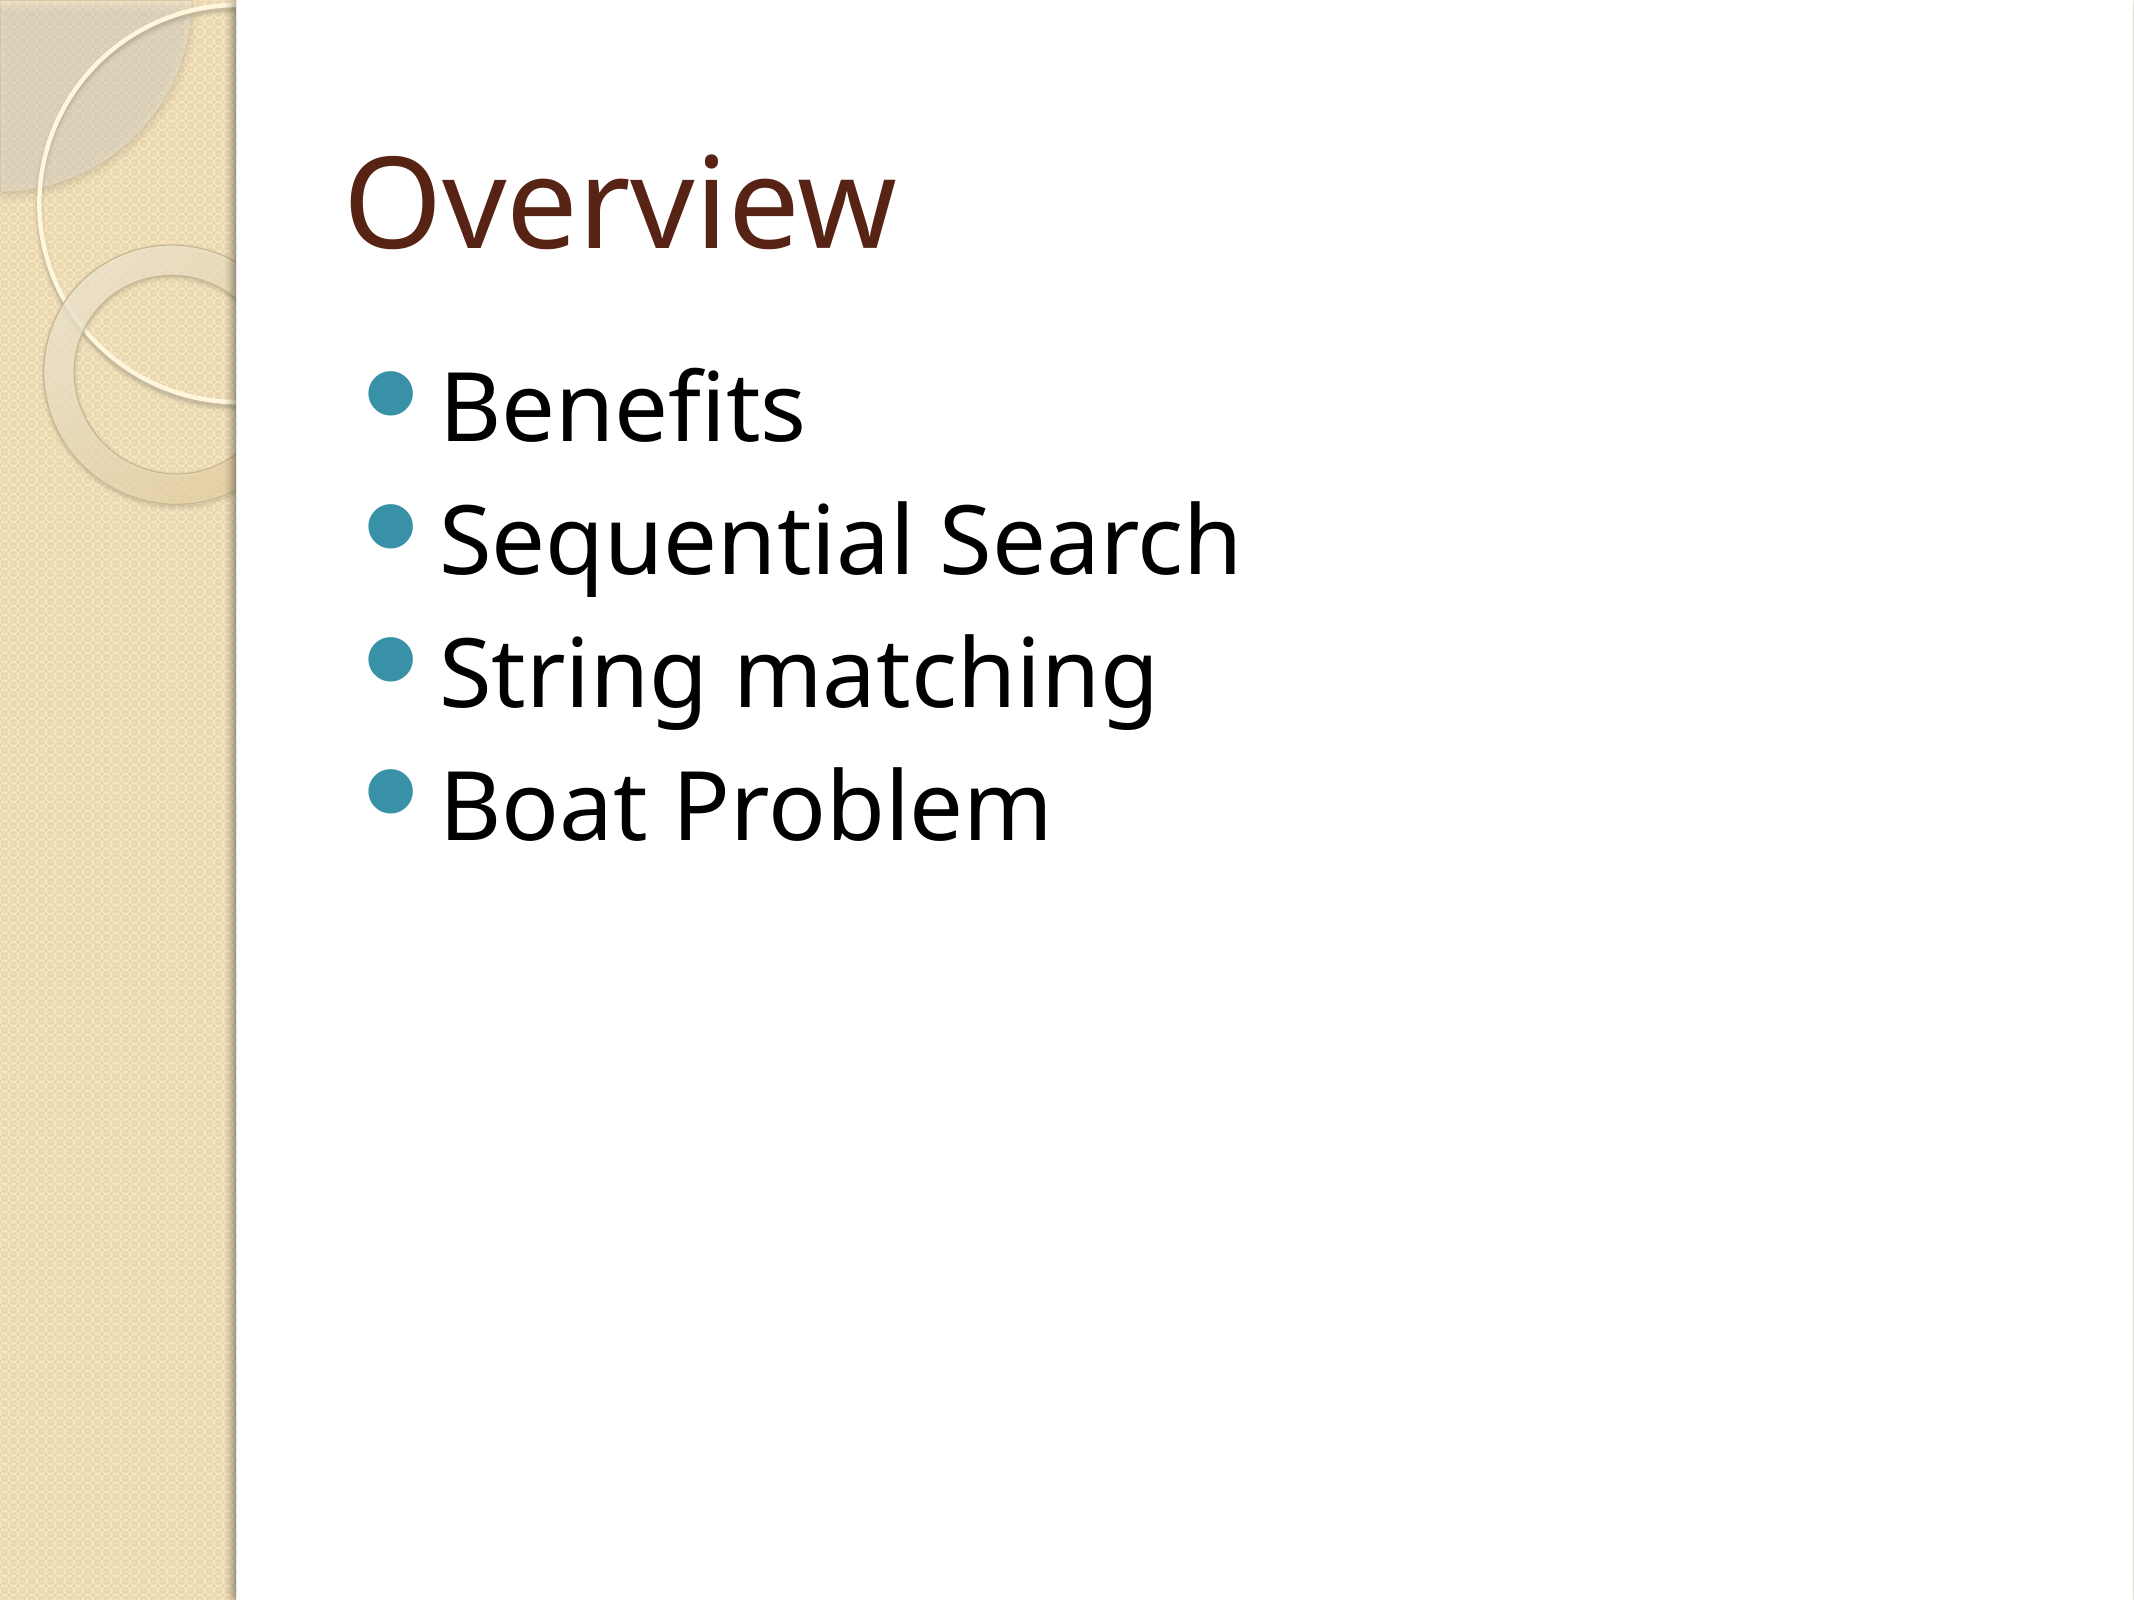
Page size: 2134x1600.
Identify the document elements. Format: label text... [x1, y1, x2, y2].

title Overview [334, 64, 2085, 331]
list Benefits Sequential Search String matching Boat Problem [334, 337, 2085, 1458]
